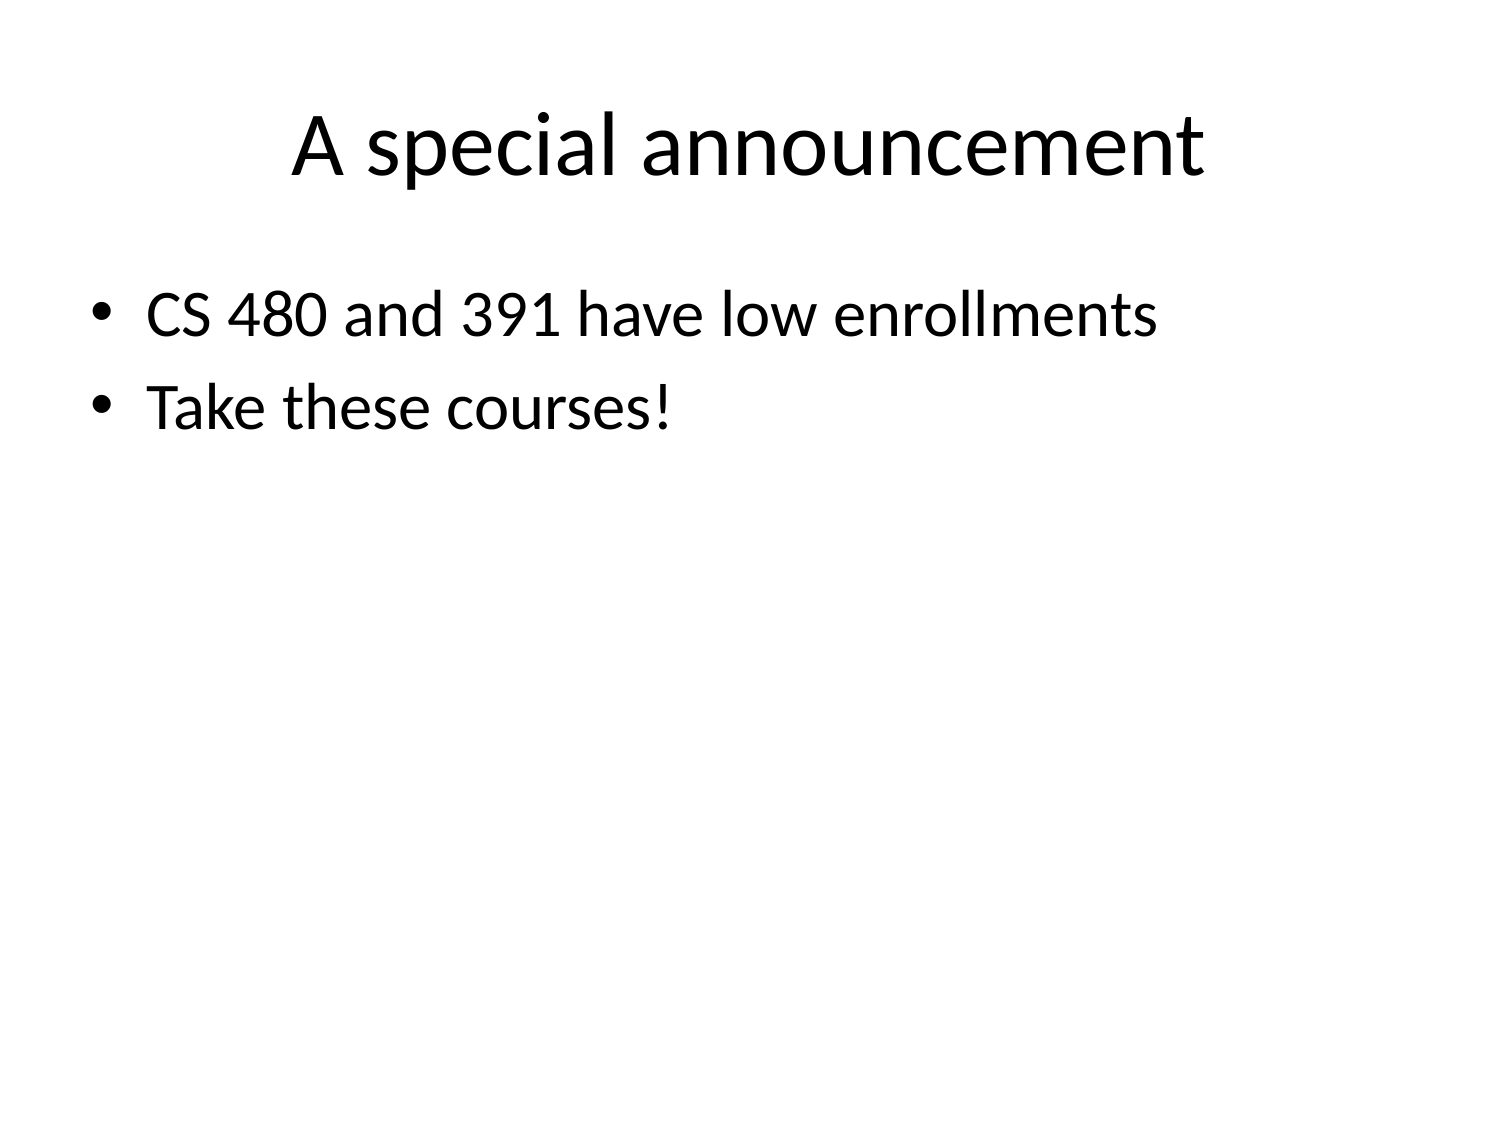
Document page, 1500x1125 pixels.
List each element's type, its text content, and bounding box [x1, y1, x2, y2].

title A special announcement [75, 45, 1425, 233]
list CS 480 and 391 have low enrollments Take these courses! [75, 262, 1425, 1005]
